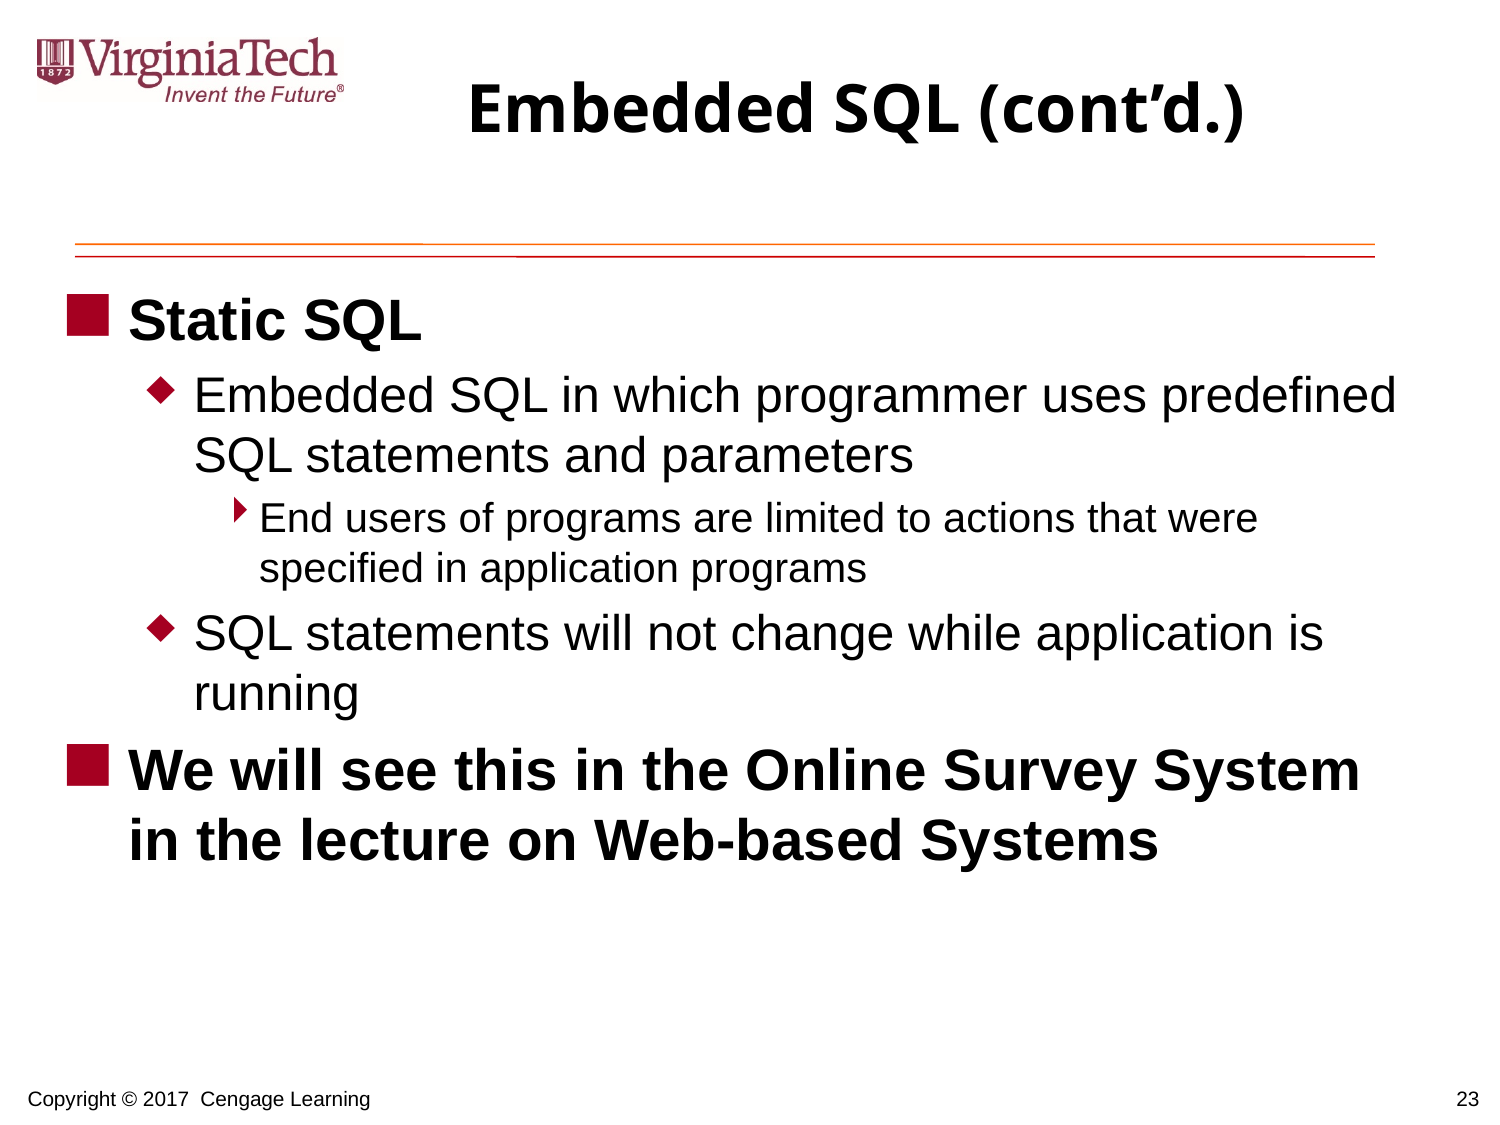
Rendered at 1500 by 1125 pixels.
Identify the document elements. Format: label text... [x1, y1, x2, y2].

picture [37, 37, 344, 102]
text_box 23 [1441, 1077, 1500, 1116]
text_box Copyright © 2017 Cengage Learning [12, 1078, 488, 1116]
title Embedded SQL (cont’d.) [350, 12, 1363, 200]
list Static SQL Embedded SQL in which programmer uses predefined SQL statements and parameters End users of programs are limited to actions that were specified in application programs SQL statements will not change while application is running We will see this in the Online Survey System in the lecture on Web-based Systems [56, 275, 1445, 1038]
